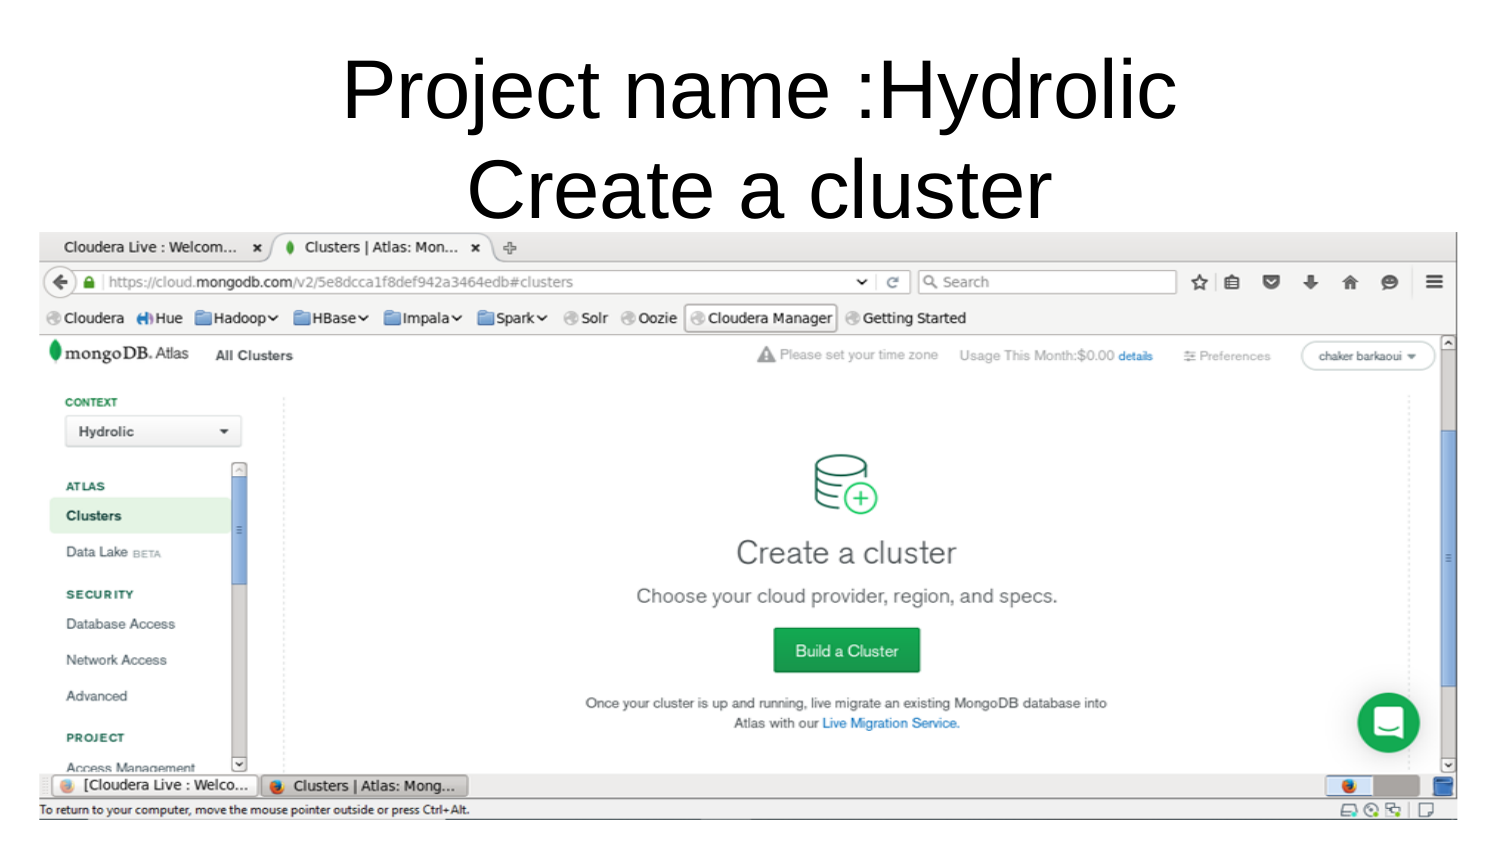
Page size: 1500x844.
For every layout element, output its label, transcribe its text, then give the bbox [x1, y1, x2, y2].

picture [38, 230, 1460, 821]
title Project name :Hydrolic Create a cluster [61, 66, 1459, 205]
